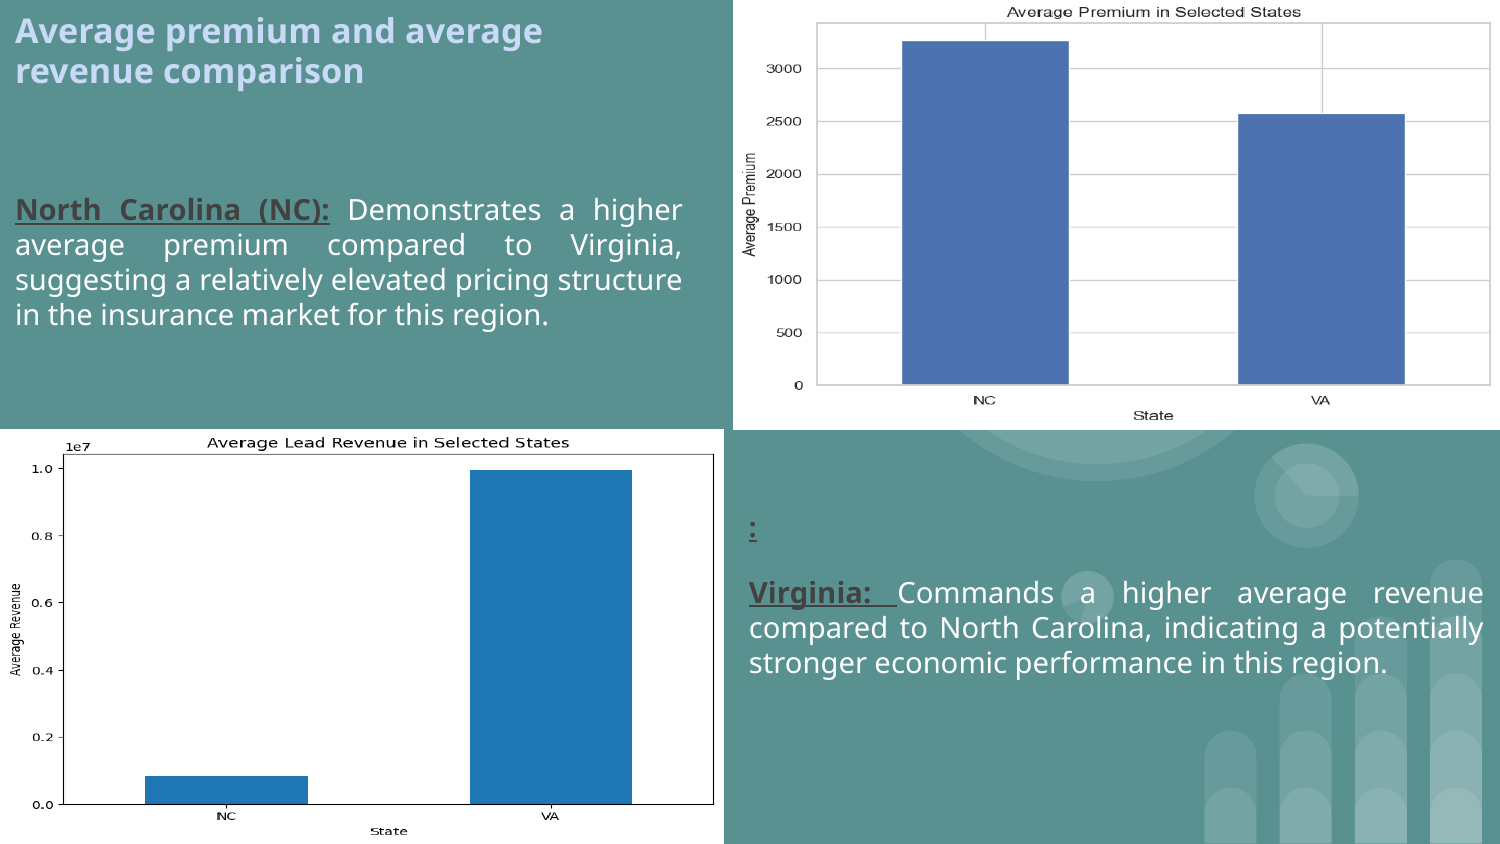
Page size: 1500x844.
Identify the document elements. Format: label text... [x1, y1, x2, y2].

title Average premium and average revenue comparison [0, 0, 699, 100]
picture [0, 429, 724, 844]
subtitle Virginia: Commands a higher average revenue compared to North Carolina, indicating a potentially stronger economic performance in this region. [733, 559, 1500, 719]
text_box : [733, 495, 1500, 559]
subtitle North Carolina (NC): Demonstrates a higher average premium compared to Virginia, suggesting a relatively elevated pricing structure in the insurance market for this region. [0, 176, 699, 350]
picture [733, 0, 1500, 430]
